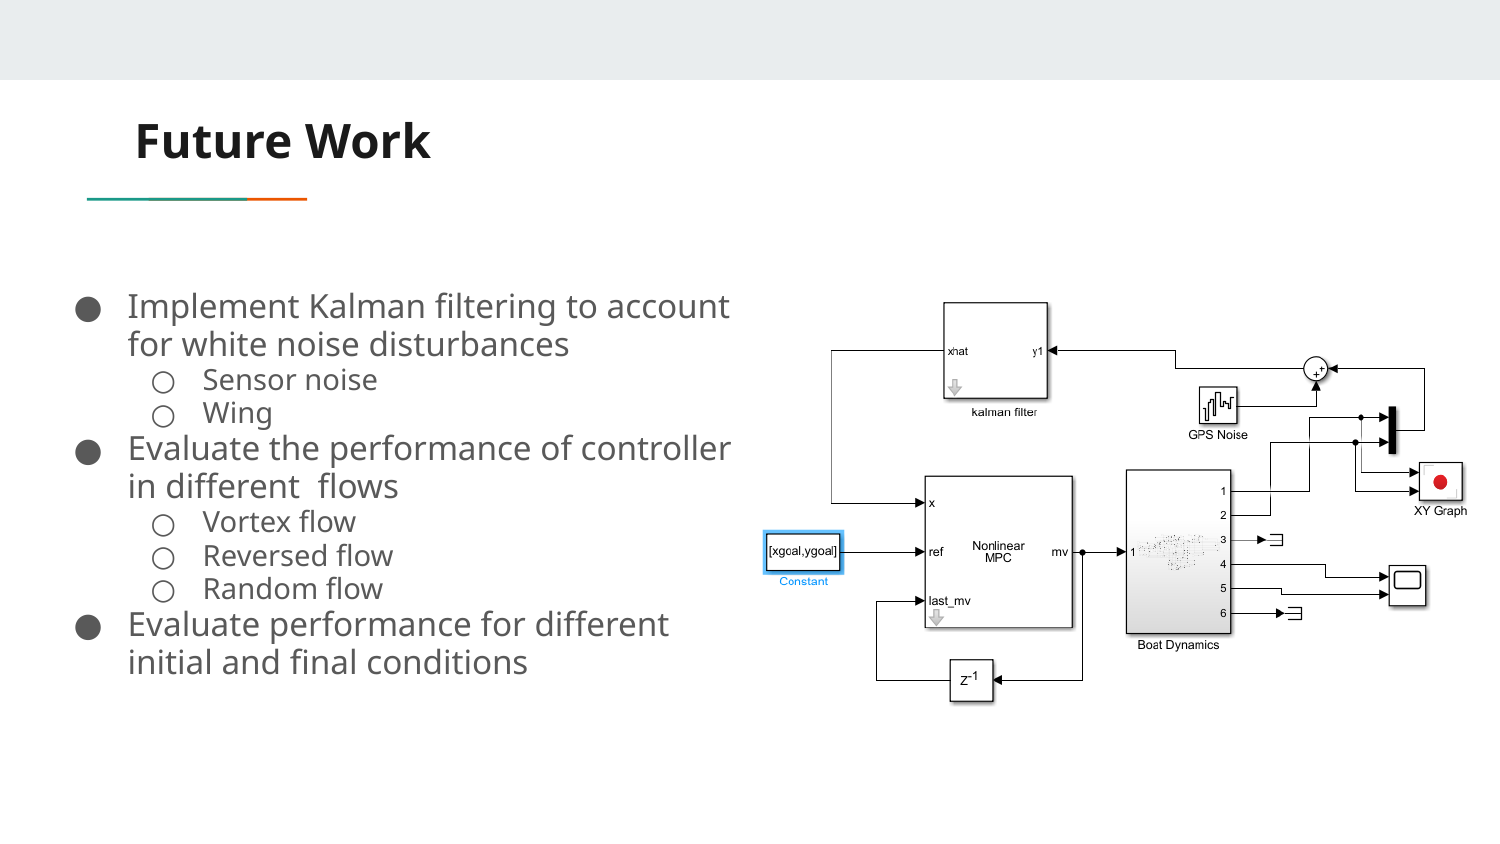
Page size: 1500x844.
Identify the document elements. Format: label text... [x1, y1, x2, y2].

title Future Work [119, 95, 1381, 184]
picture [749, 281, 1484, 757]
list Implement Kalman filtering to account for white noise disturbances Sensor noise Wing Evaluate the performance of controller in different flows Vortex flow Reversed flow Random flow Evaluate performance for different initial and final conditions [37, 273, 761, 774]
